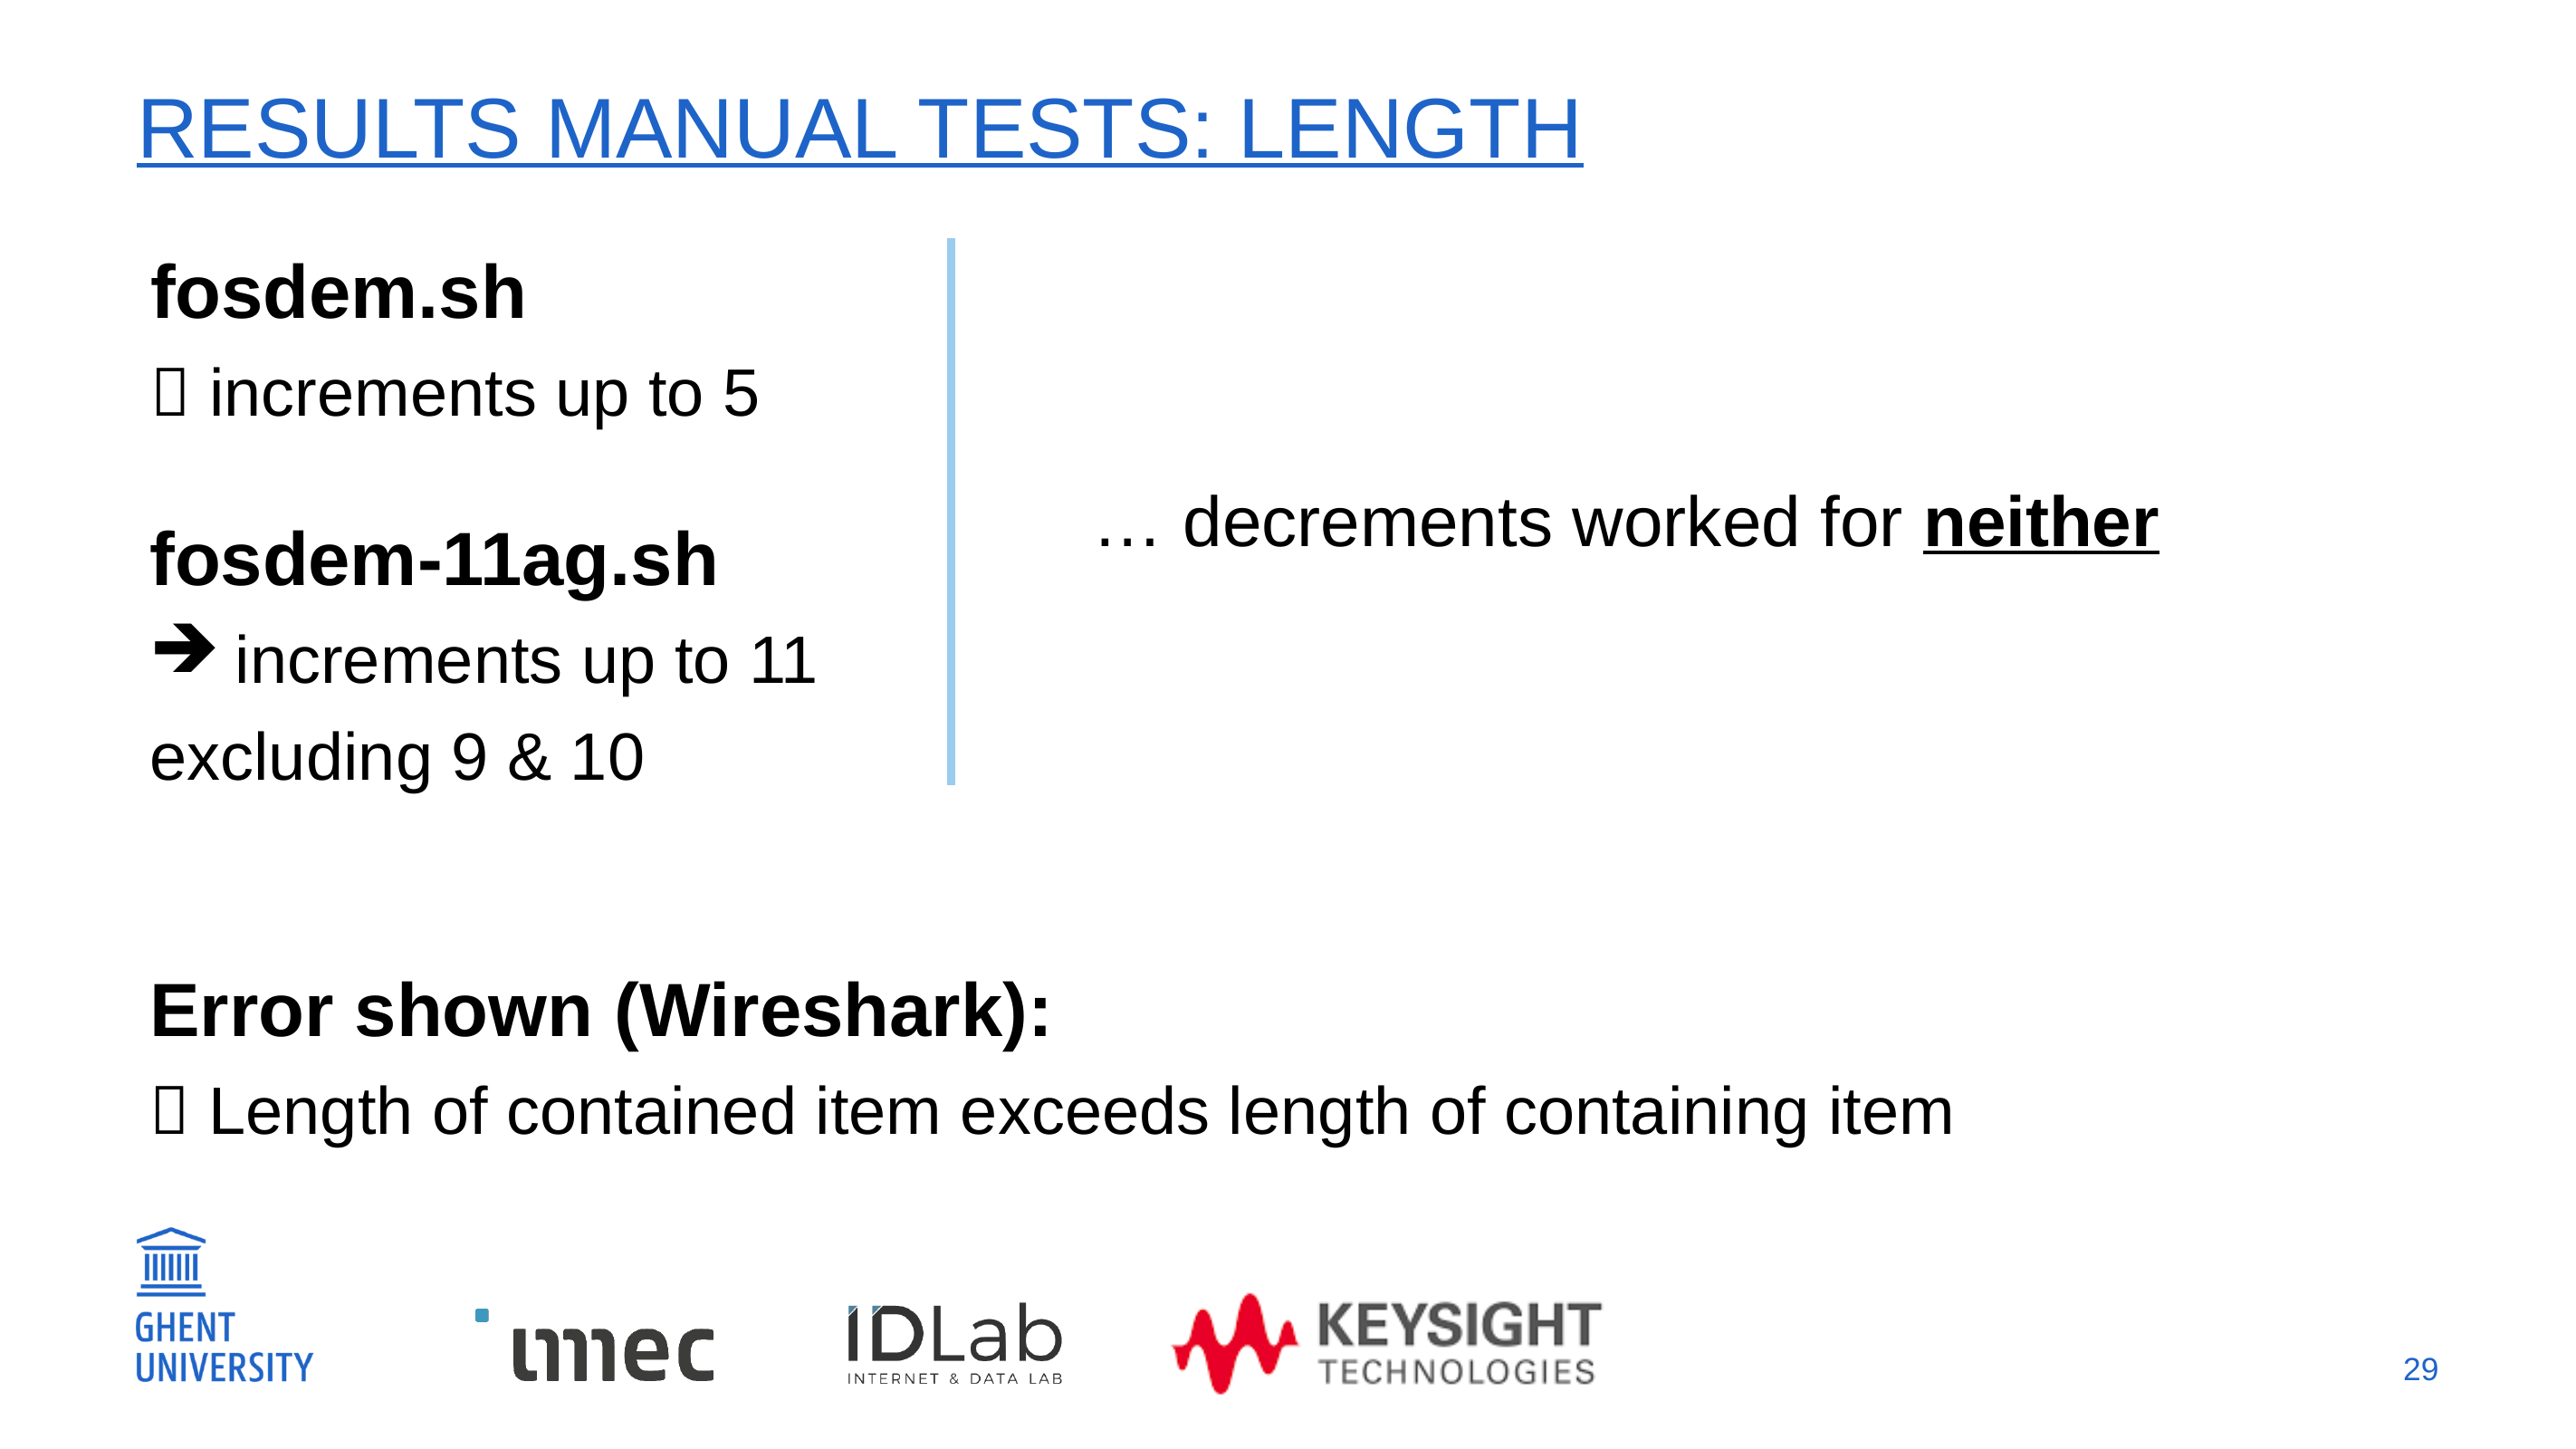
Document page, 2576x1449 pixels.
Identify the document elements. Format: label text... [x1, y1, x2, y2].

text_box Error shown (Wireshark):  Length of contained item exceeds length of containing item [123, 936, 2431, 1198]
picture [68, 1175, 411, 1449]
title Results manual tests: length [123, 78, 2456, 206]
text_box fosdem-11ag.sh increments up to 11 excluding 9 & 10 [123, 485, 1532, 830]
picture [835, 1291, 1068, 1399]
picture [475, 1309, 713, 1381]
picture [1162, 1280, 1612, 1409]
text_box … decrements worked for neither [1067, 452, 2576, 569]
list fosdem.sh  increments up to 5 [124, 217, 1097, 443]
slide_number 29 [2315, 1329, 2453, 1407]
